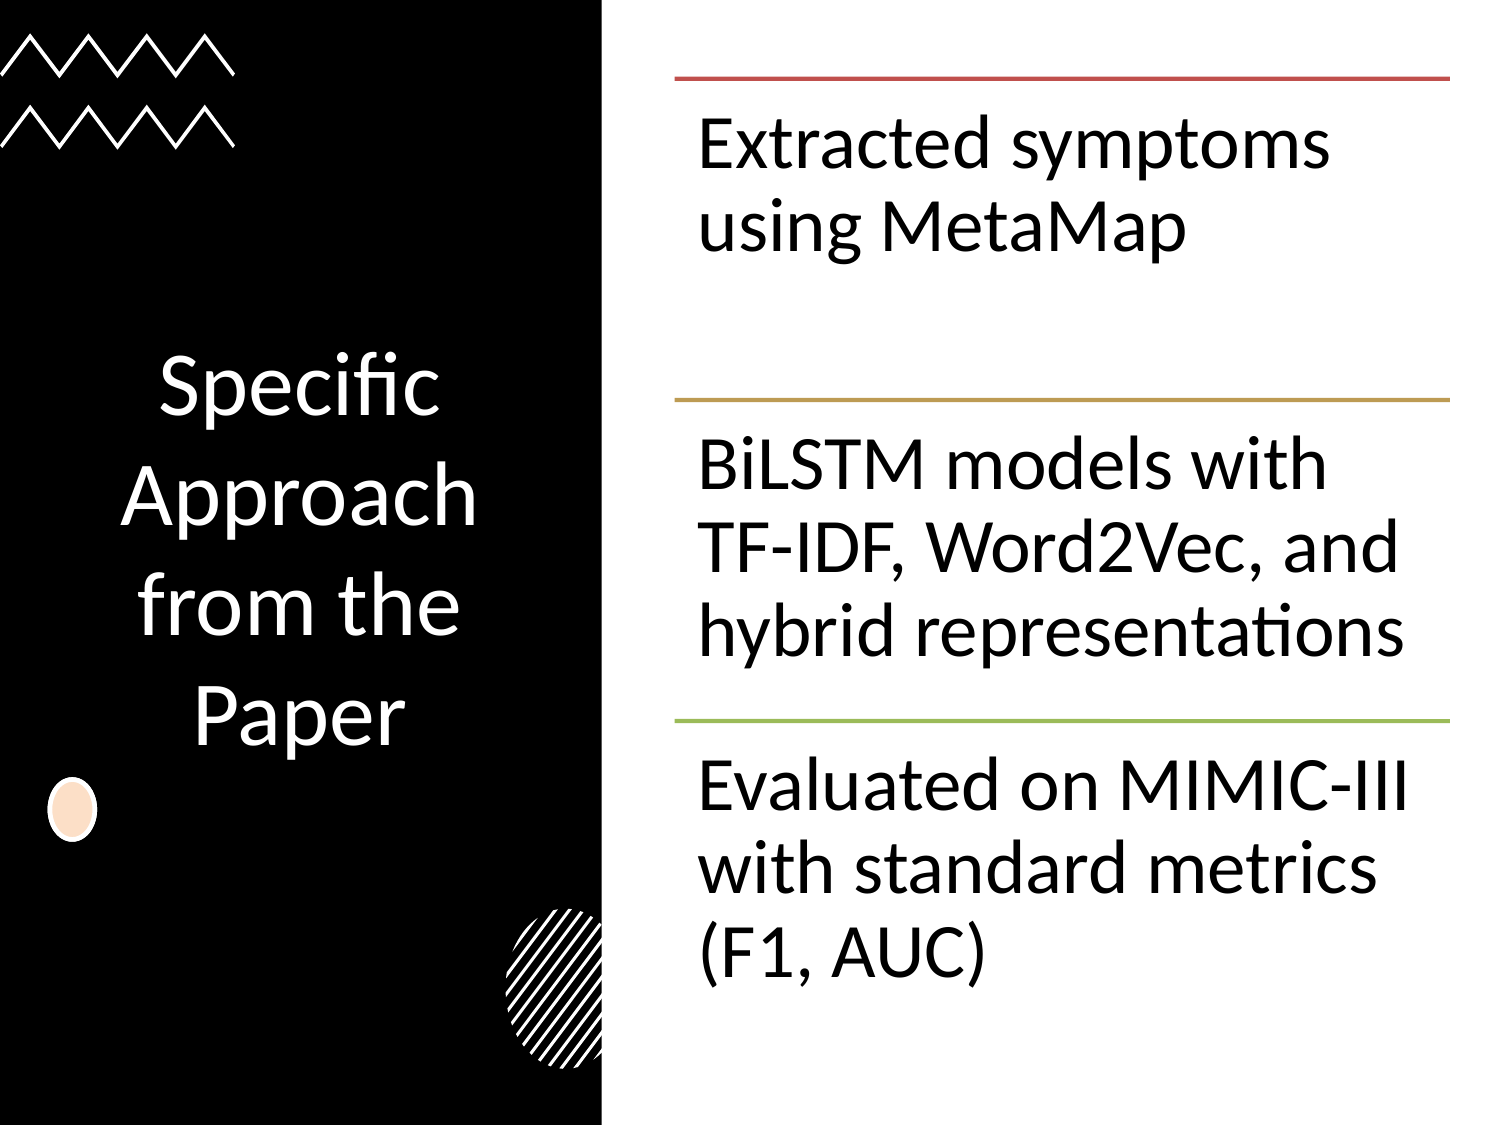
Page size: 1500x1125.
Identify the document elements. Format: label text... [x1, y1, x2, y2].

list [674, 78, 1451, 1043]
text_box [604, 0, 1500, 1125]
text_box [0, 33, 236, 150]
title Specific Approach from the Paper [103, 196, 497, 892]
text_box [47, 777, 97, 842]
text_box [0, 0, 604, 1125]
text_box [505, 908, 626, 1069]
